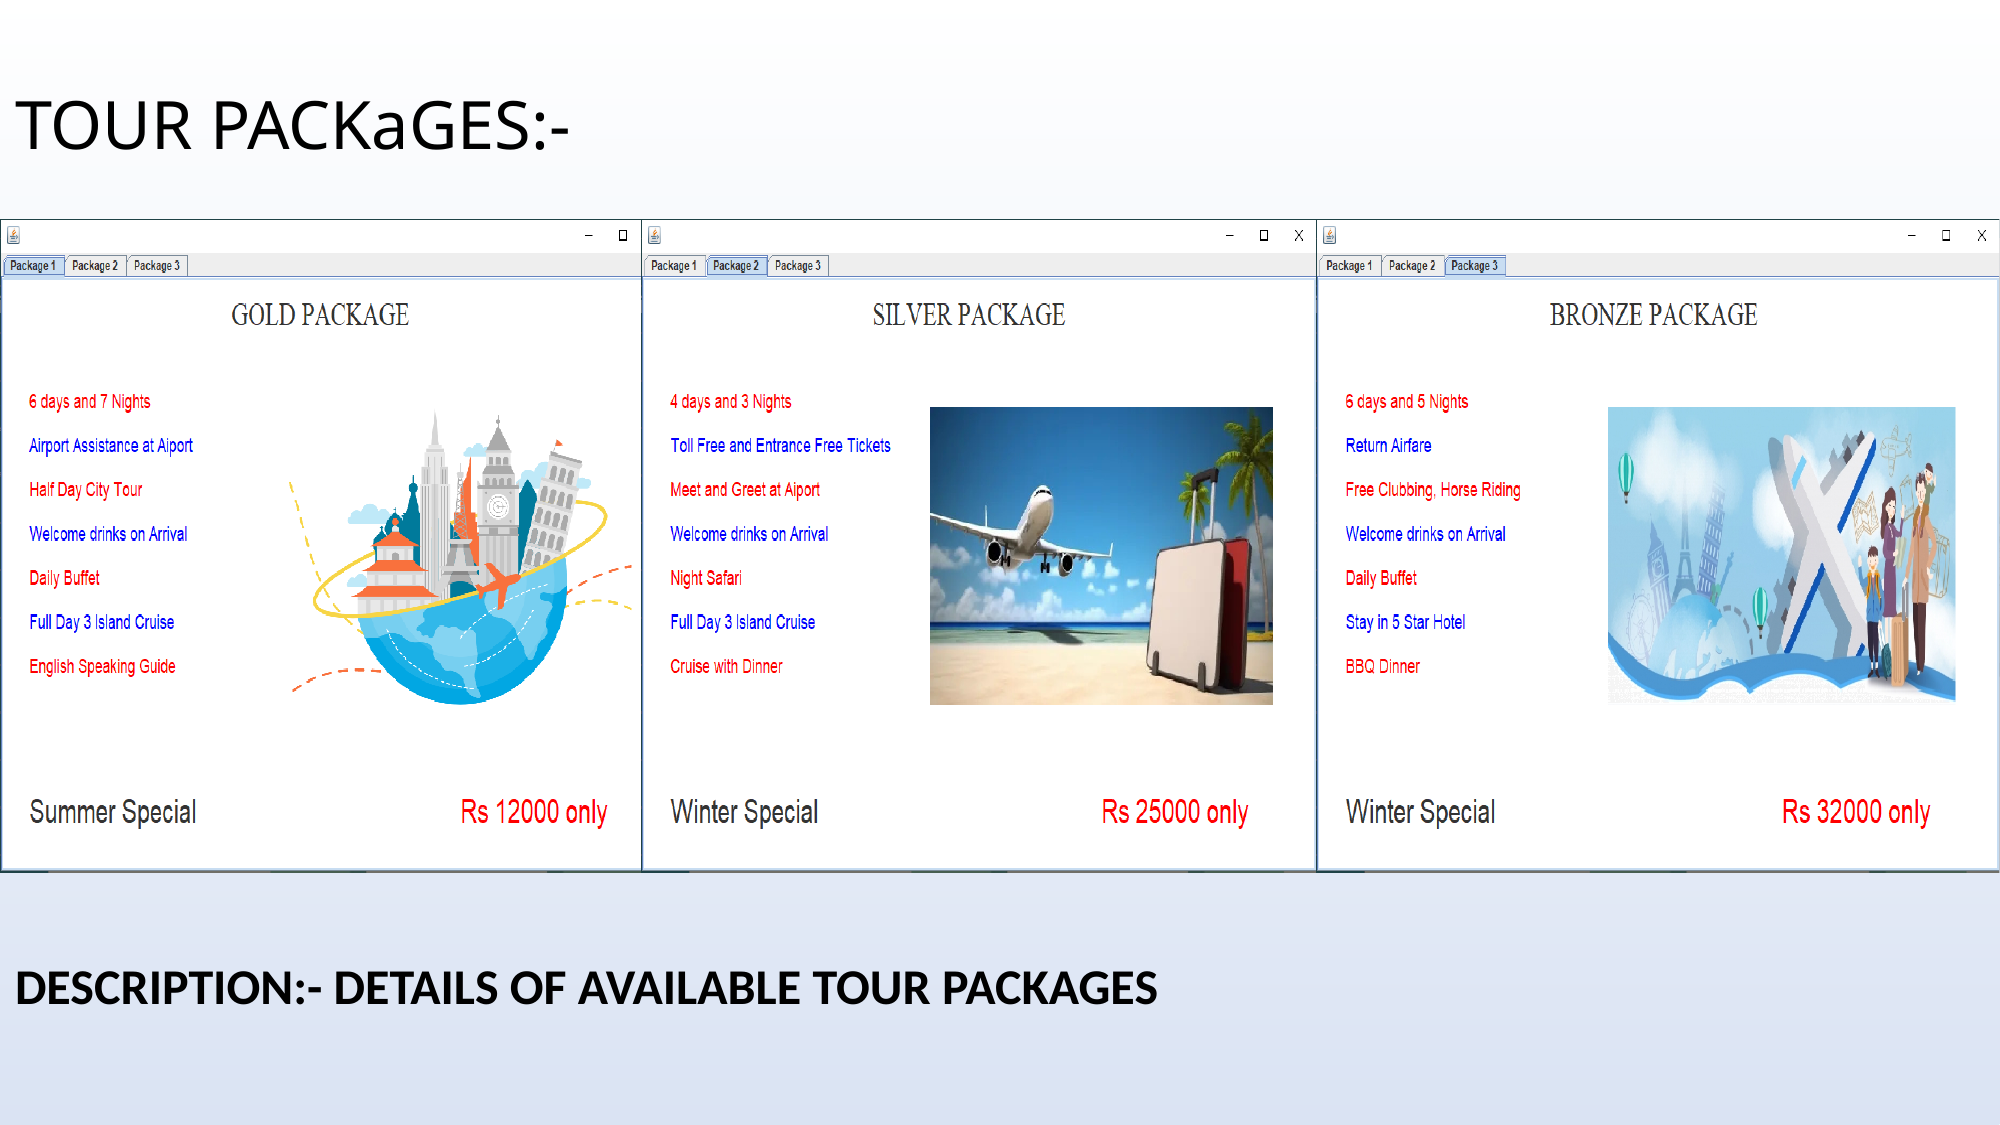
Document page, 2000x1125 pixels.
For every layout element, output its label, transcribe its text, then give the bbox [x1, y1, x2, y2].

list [0, 219, 640, 873]
list DESCRIPTION:- DETAILS OF AVAILABLE TOUR PACKAGES [0, 885, 1749, 1024]
picture [1316, 219, 2000, 873]
title TOUR PACKaGES:- [0, 59, 1501, 197]
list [640, 219, 1316, 873]
